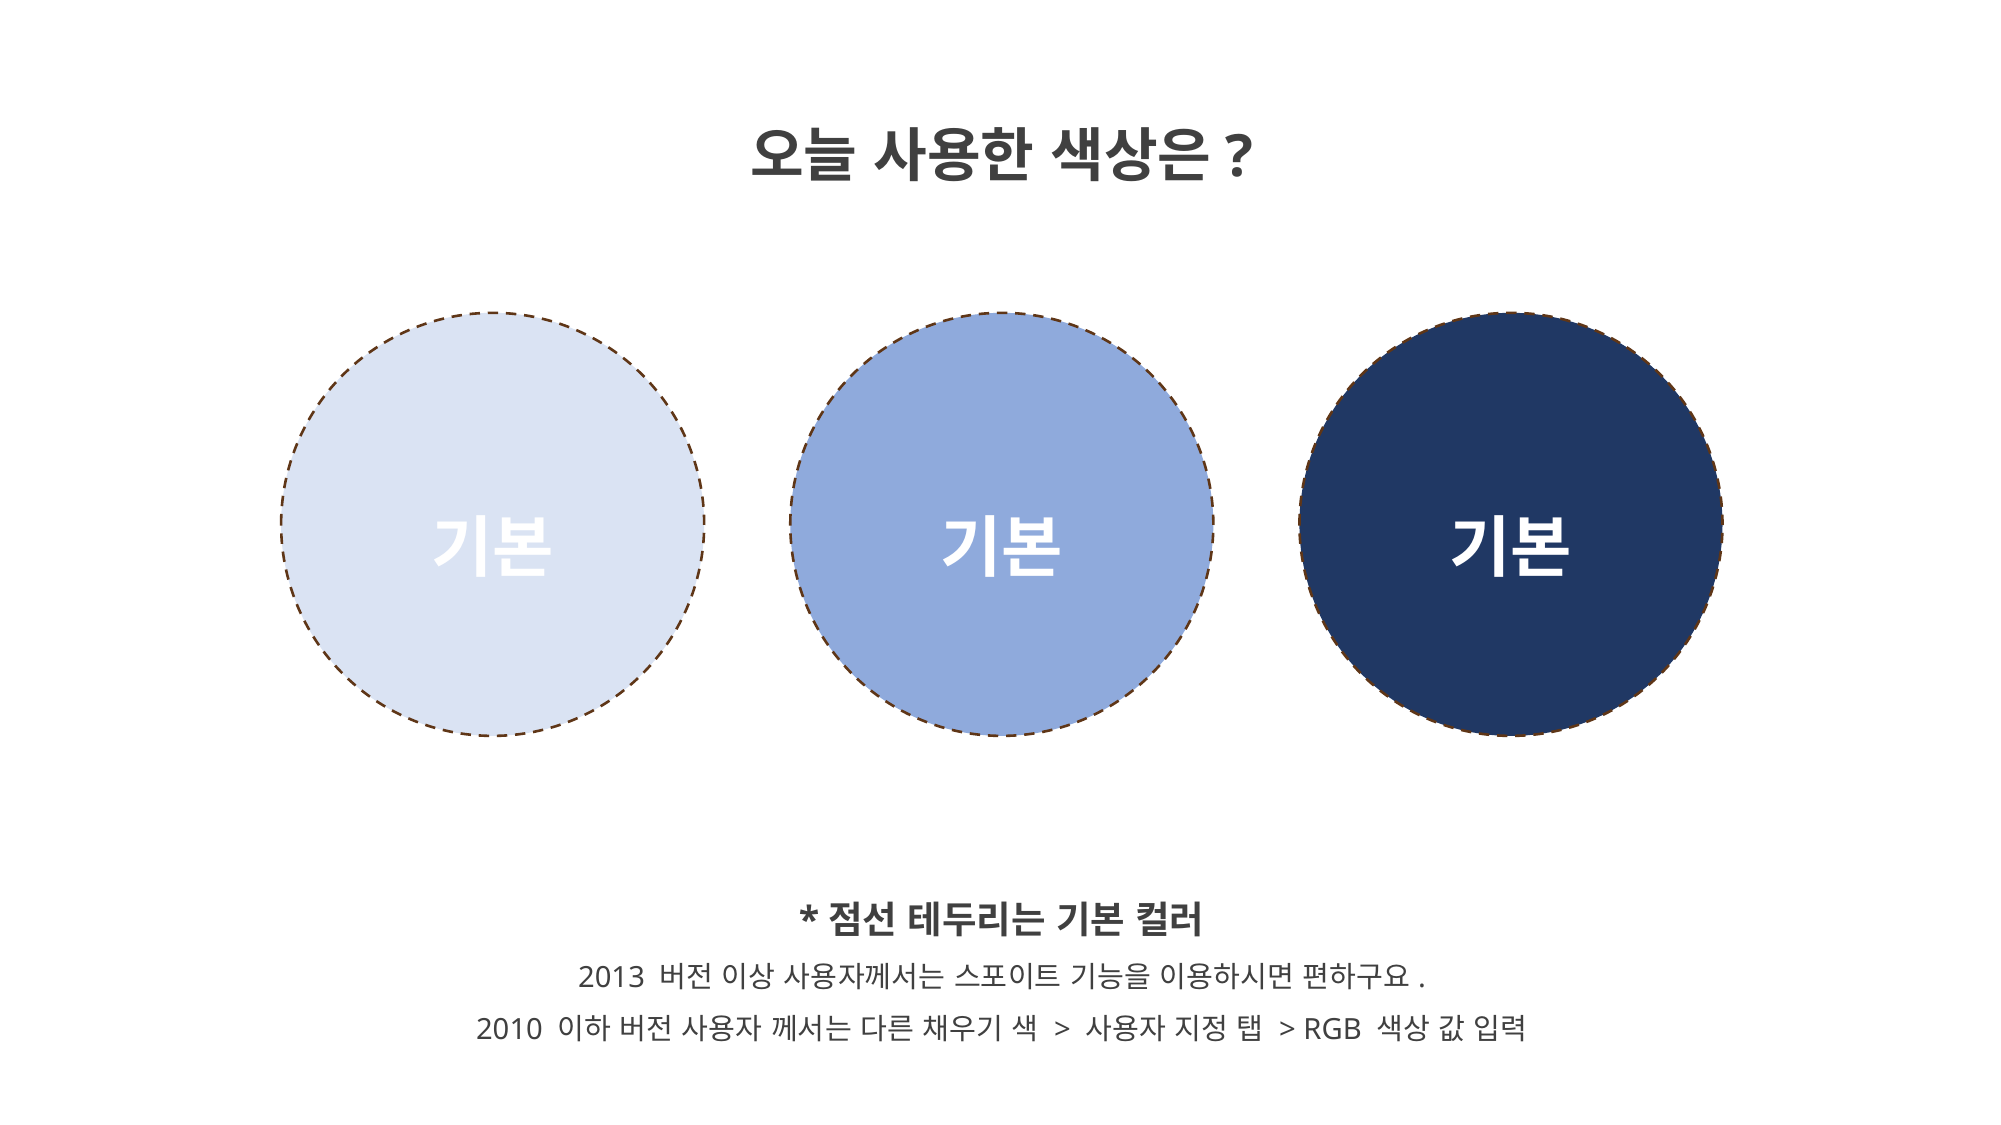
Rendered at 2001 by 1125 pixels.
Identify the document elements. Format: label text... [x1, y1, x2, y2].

text_box 기본 [1298, 311, 1724, 737]
text_box 기본 [280, 311, 706, 737]
text_box 기본 [789, 311, 1215, 737]
text_box 오늘 사용한 색상은? [654, 75, 1350, 196]
text_box *점선 테두리는 기본 컬러 2013 버전 이상 사용자께서는 스포이트 기능을 이용하시면 편하구요. 2010 이하 버전 사용자 께서는 다른 채우기 색 > 사용자 지정 탭 > RGB 색상 값 입력 [402, 865, 1601, 1053]
